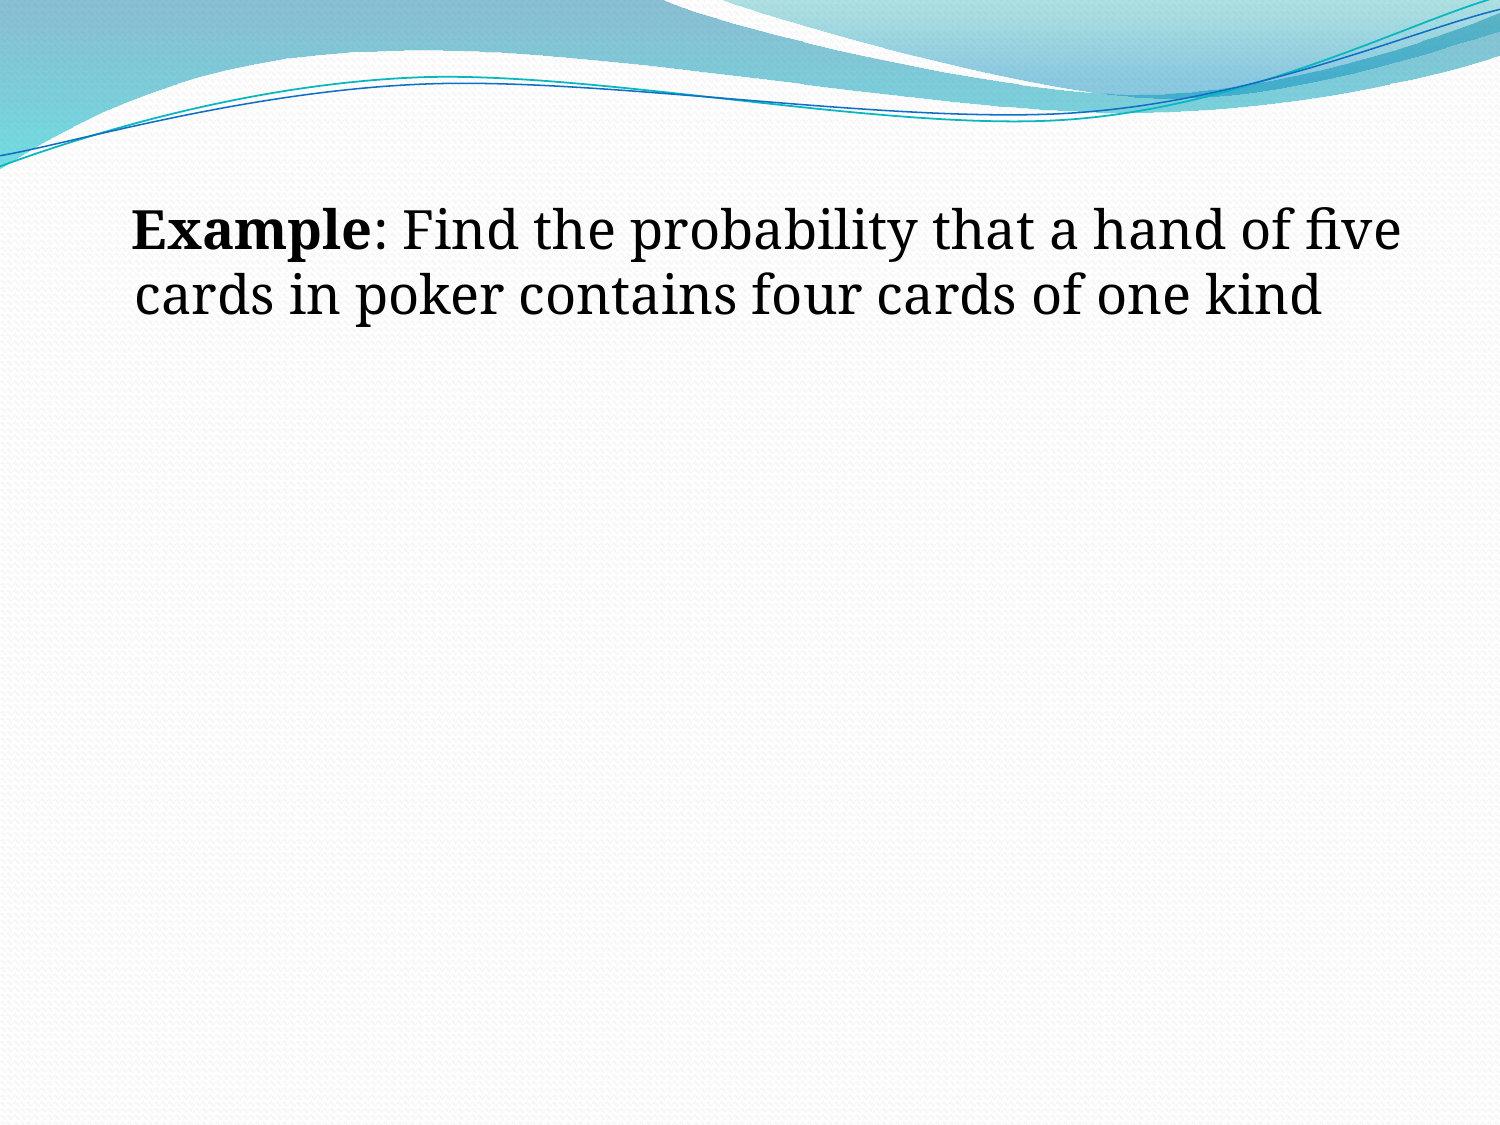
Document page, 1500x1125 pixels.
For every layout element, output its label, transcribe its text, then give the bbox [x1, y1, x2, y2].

list Example: Find the probability that a hand of five cards in poker contains four cards of one kind [75, 187, 1425, 1038]
